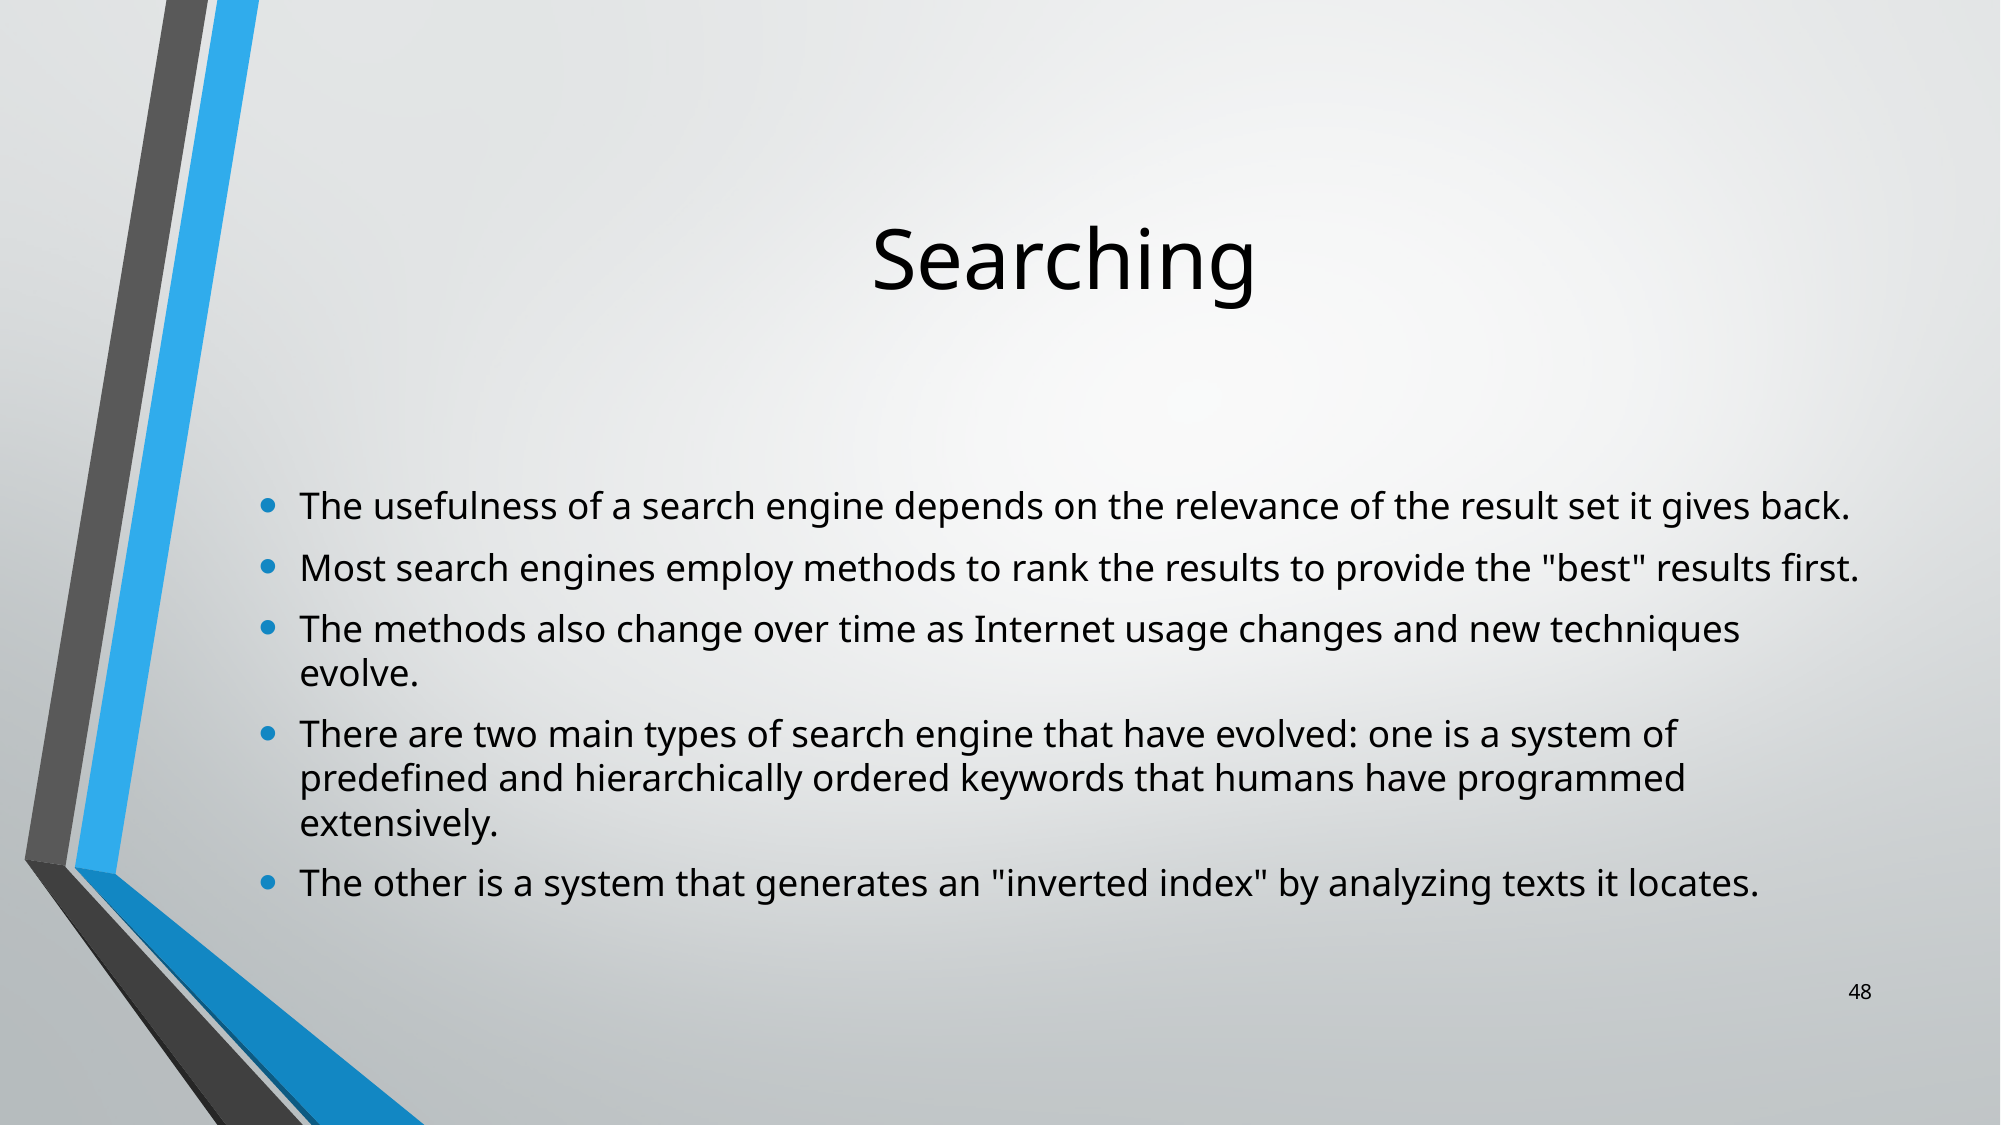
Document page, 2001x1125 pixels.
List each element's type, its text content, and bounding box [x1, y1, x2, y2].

slide_number 48 [1796, 962, 1887, 1023]
title Searching [243, 112, 1887, 400]
list The usefulness of a search engine depends on the relevance of the result set it gives back. Most search engines employ methods to rank the results to provide the "best" results first. The methods also change over time as Internet usage changes and new techniques evolve. There are two main types of search engine that have evolved: one is a system of predefined and hierarchically ordered keywords that humans have programmed extensively. The other is a system that generates an "inverted index" by analyzing texts it locates. [243, 437, 1887, 950]
